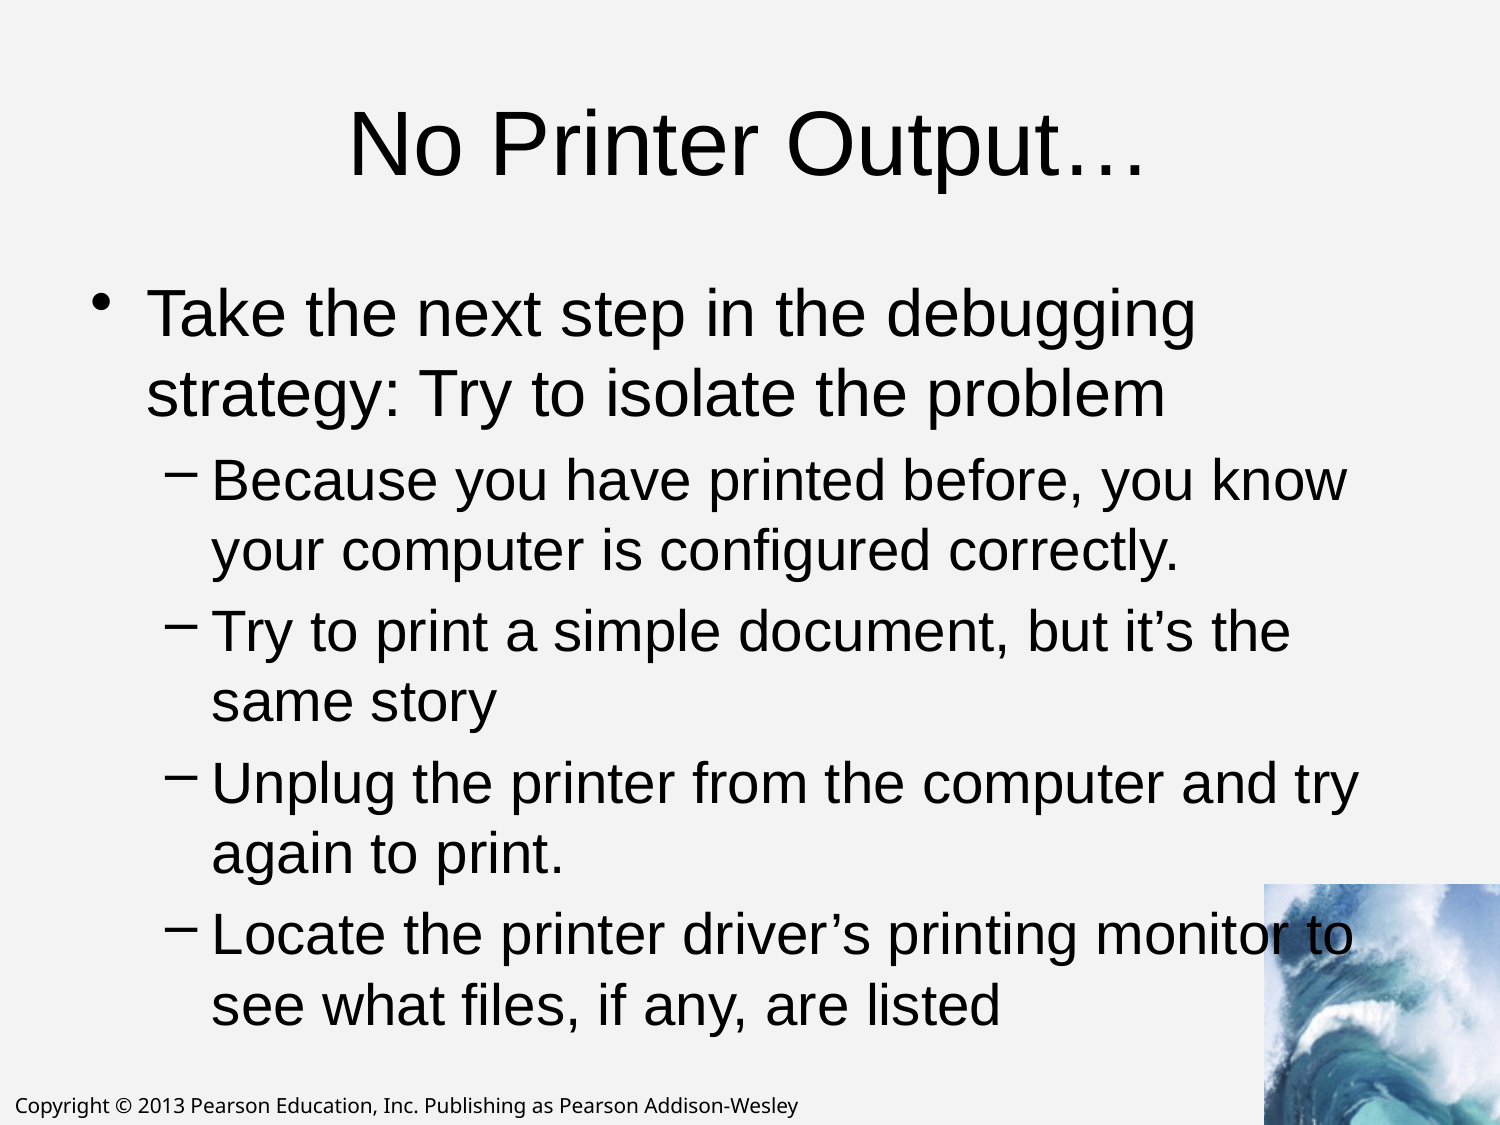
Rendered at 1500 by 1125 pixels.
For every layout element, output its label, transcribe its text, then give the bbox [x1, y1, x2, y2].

list Take the next step in the debugging strategy: Try to isolate the problem Because you have printed before, you know your computer is configured correctly. Try to print a simple document, but it’s the same story Unplug the printer from the computer and try again to print. Locate the printer driver’s printing monitor to see what files, if any, are listed [74, 262, 1426, 1006]
title No Printer Output… [74, 44, 1426, 233]
picture [1264, 884, 1500, 1125]
